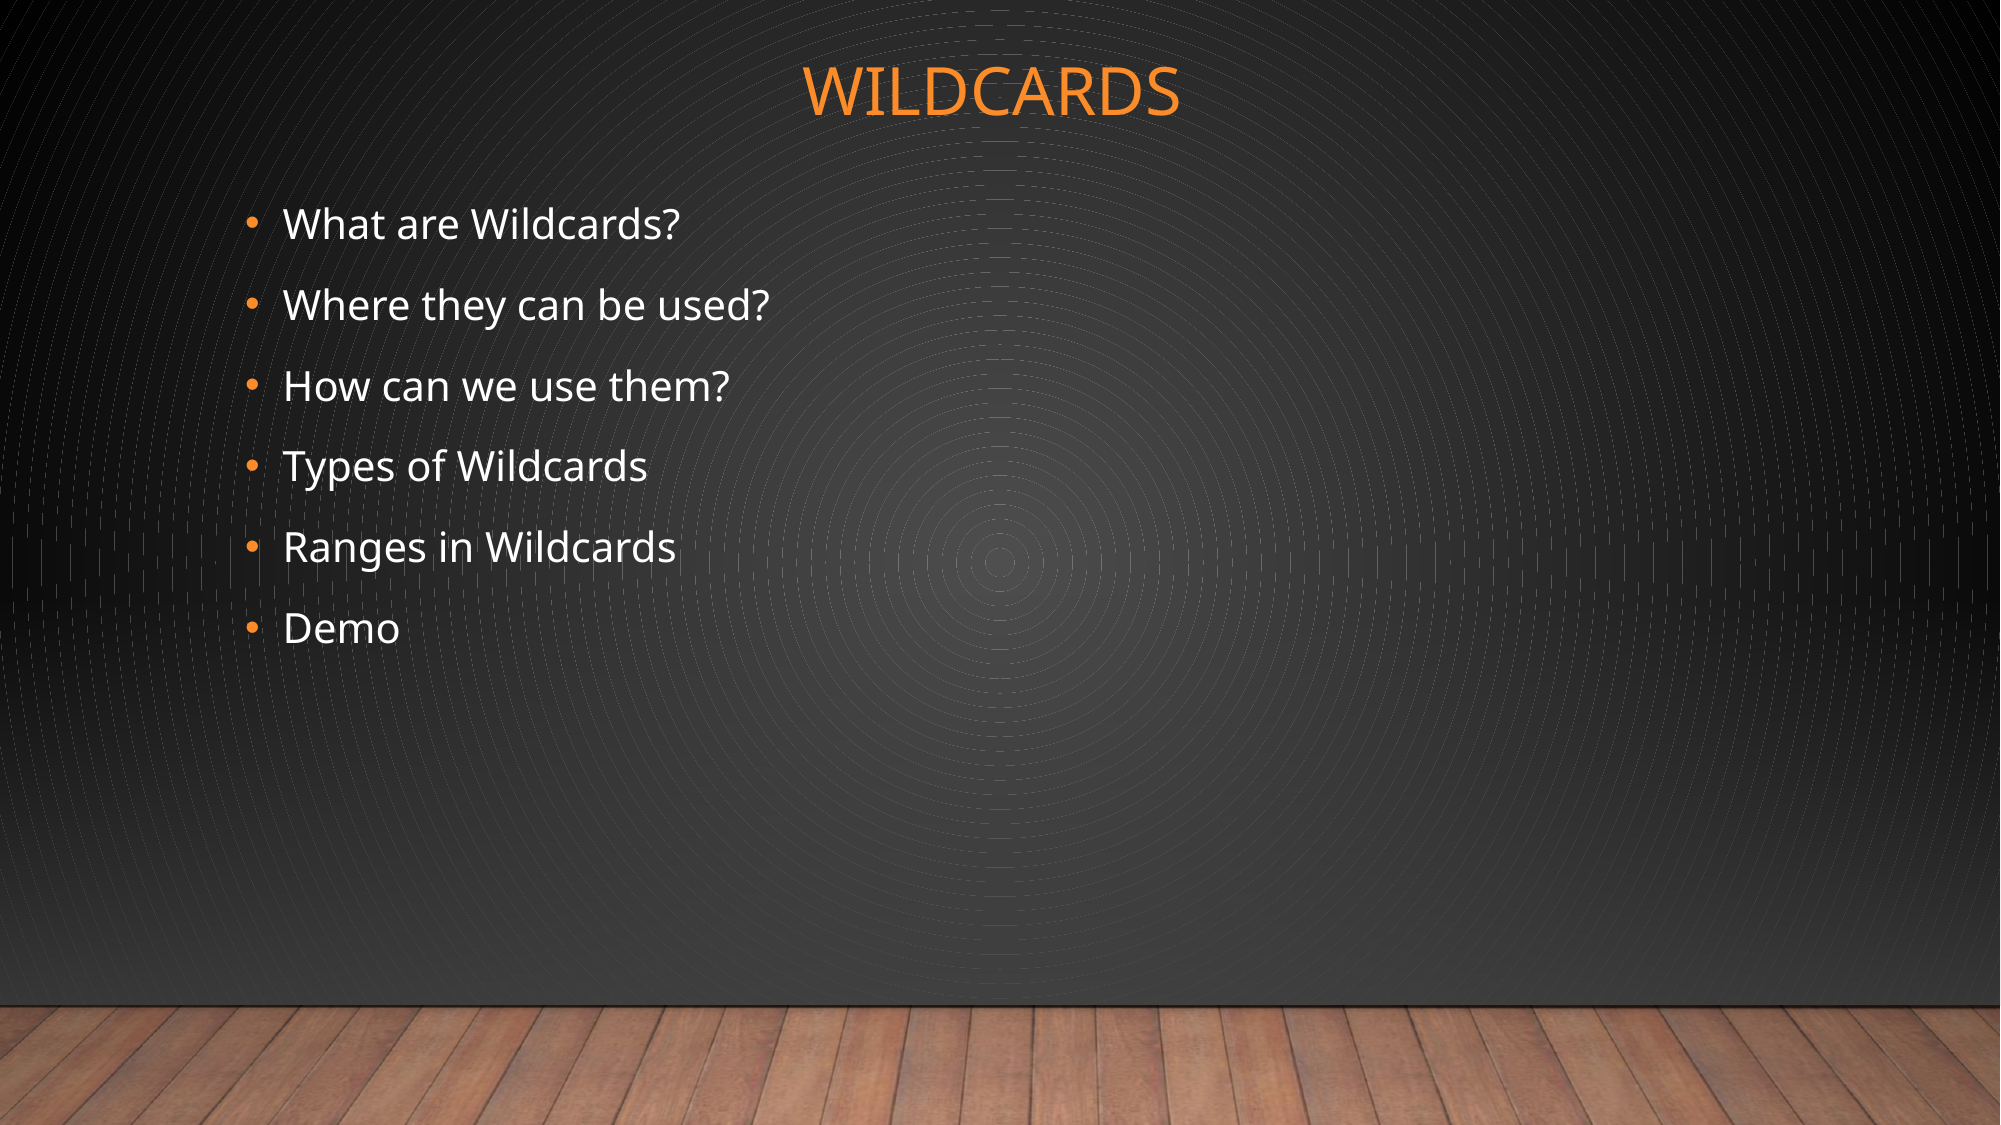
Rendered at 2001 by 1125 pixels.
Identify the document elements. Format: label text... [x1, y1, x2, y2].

picture [0, 1005, 2000, 1125]
list What are Wildcards? Where they can be used? How can we use them? Types of Wildcards Ranges in Wildcards Demo [230, 179, 1755, 974]
title Wildcards [230, 7, 1755, 179]
